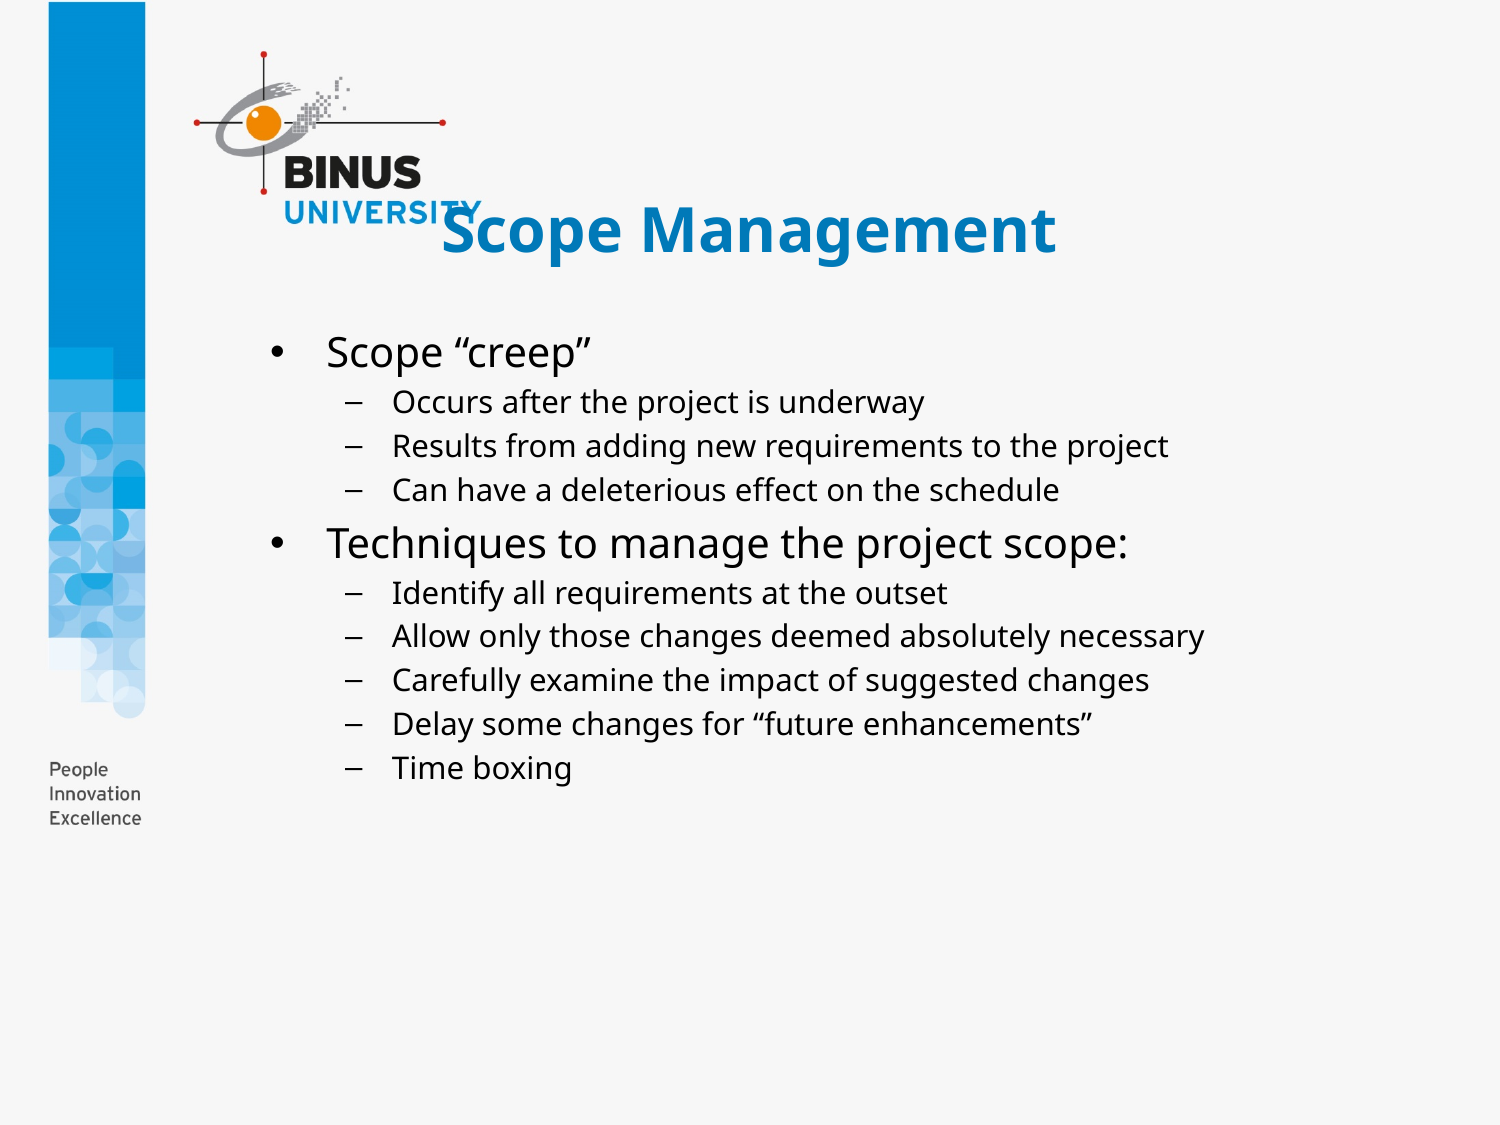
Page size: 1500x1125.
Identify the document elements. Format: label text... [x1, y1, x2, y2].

title Scope Management [255, 154, 1245, 300]
picture [0, 0, 1500, 845]
list Scope “creep” Occurs after the project is underway Results from adding new requirements to the project Can have a deleterious effect on the schedule Techniques to manage the project scope: Identify all requirements at the outset Allow only those changes deemed absolutely necessary Carefully examine the impact of suggested changes Delay some changes for “future enhancements” Time boxing [255, 318, 1245, 901]
